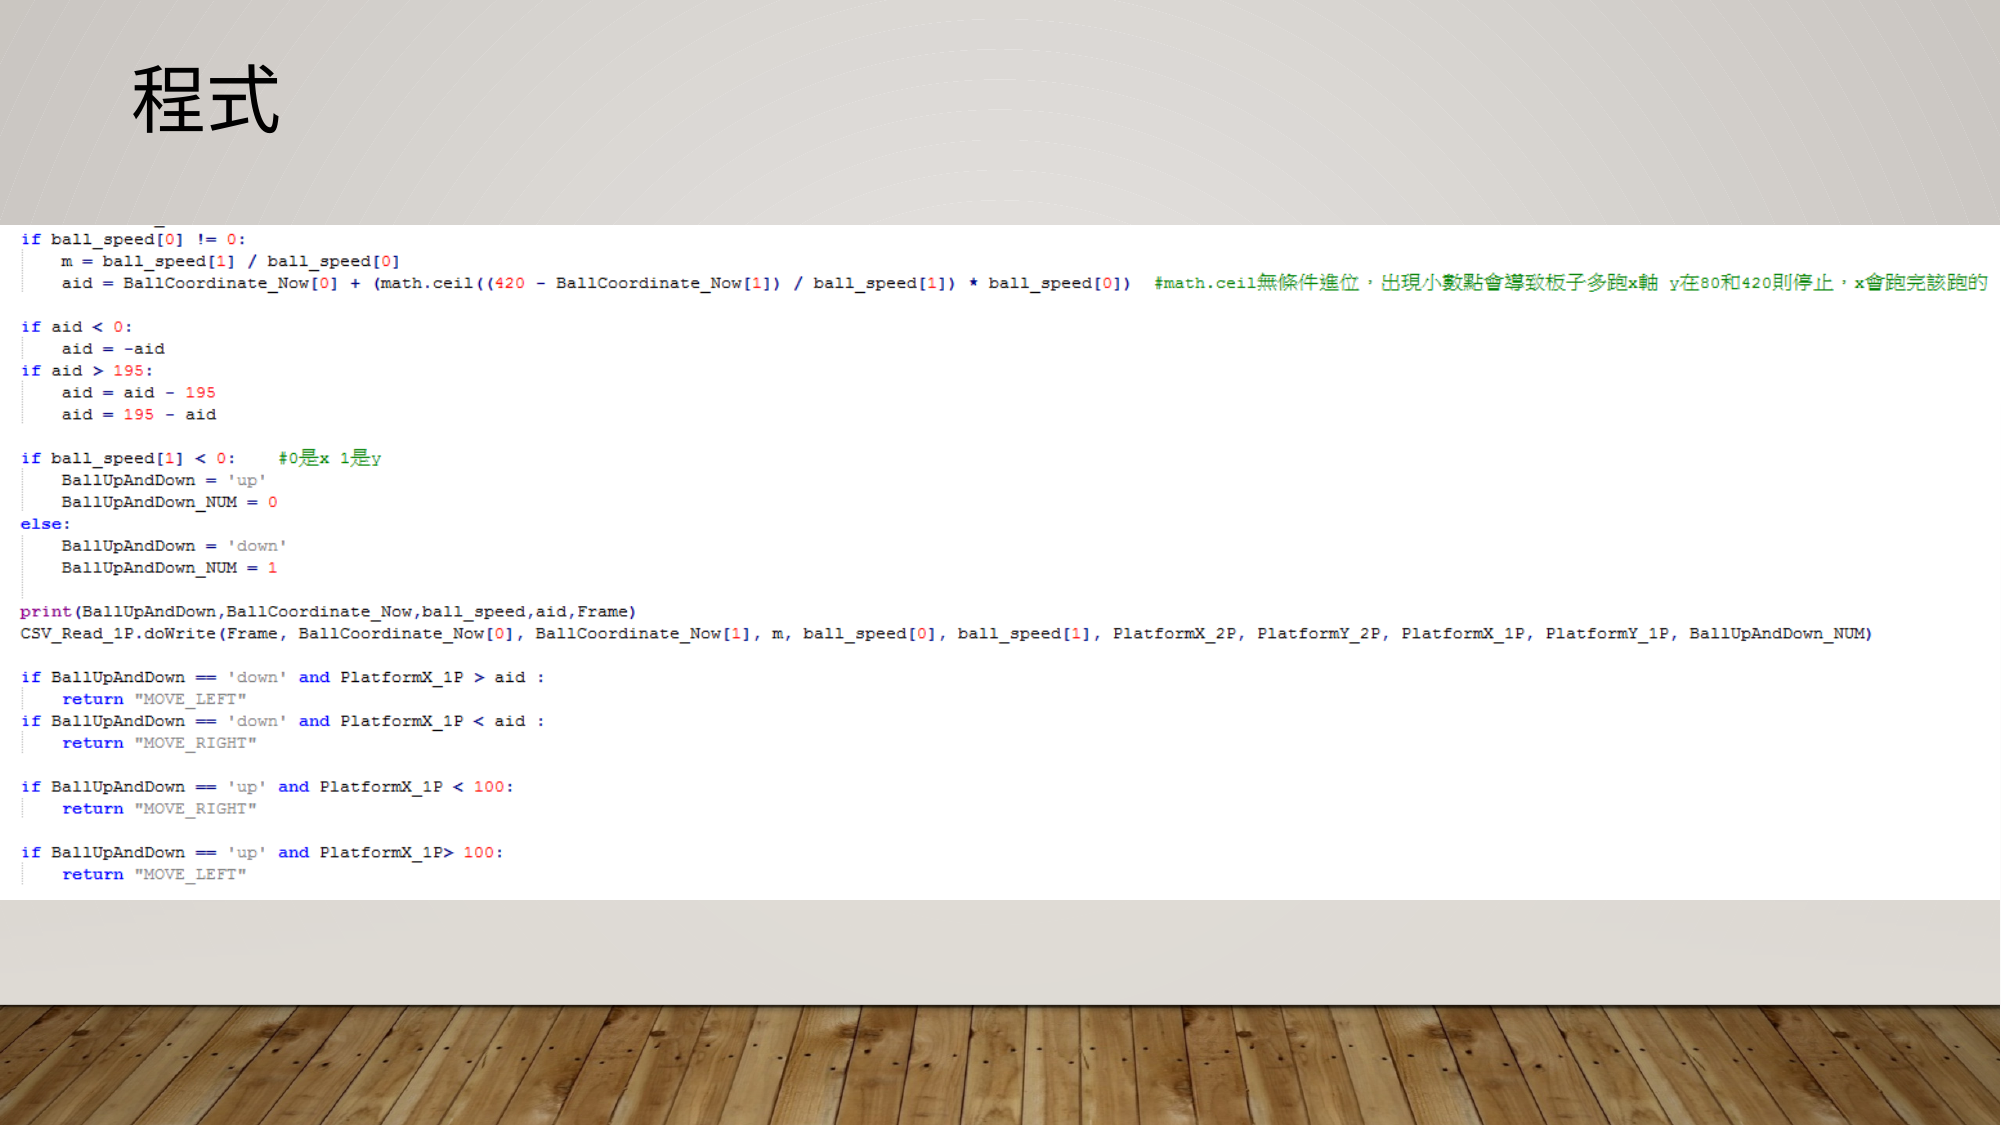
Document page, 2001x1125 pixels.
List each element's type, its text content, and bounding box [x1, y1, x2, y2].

picture [0, 1005, 2000, 1125]
picture [0, 224, 2000, 901]
text_box 程式 [116, 45, 1268, 150]
